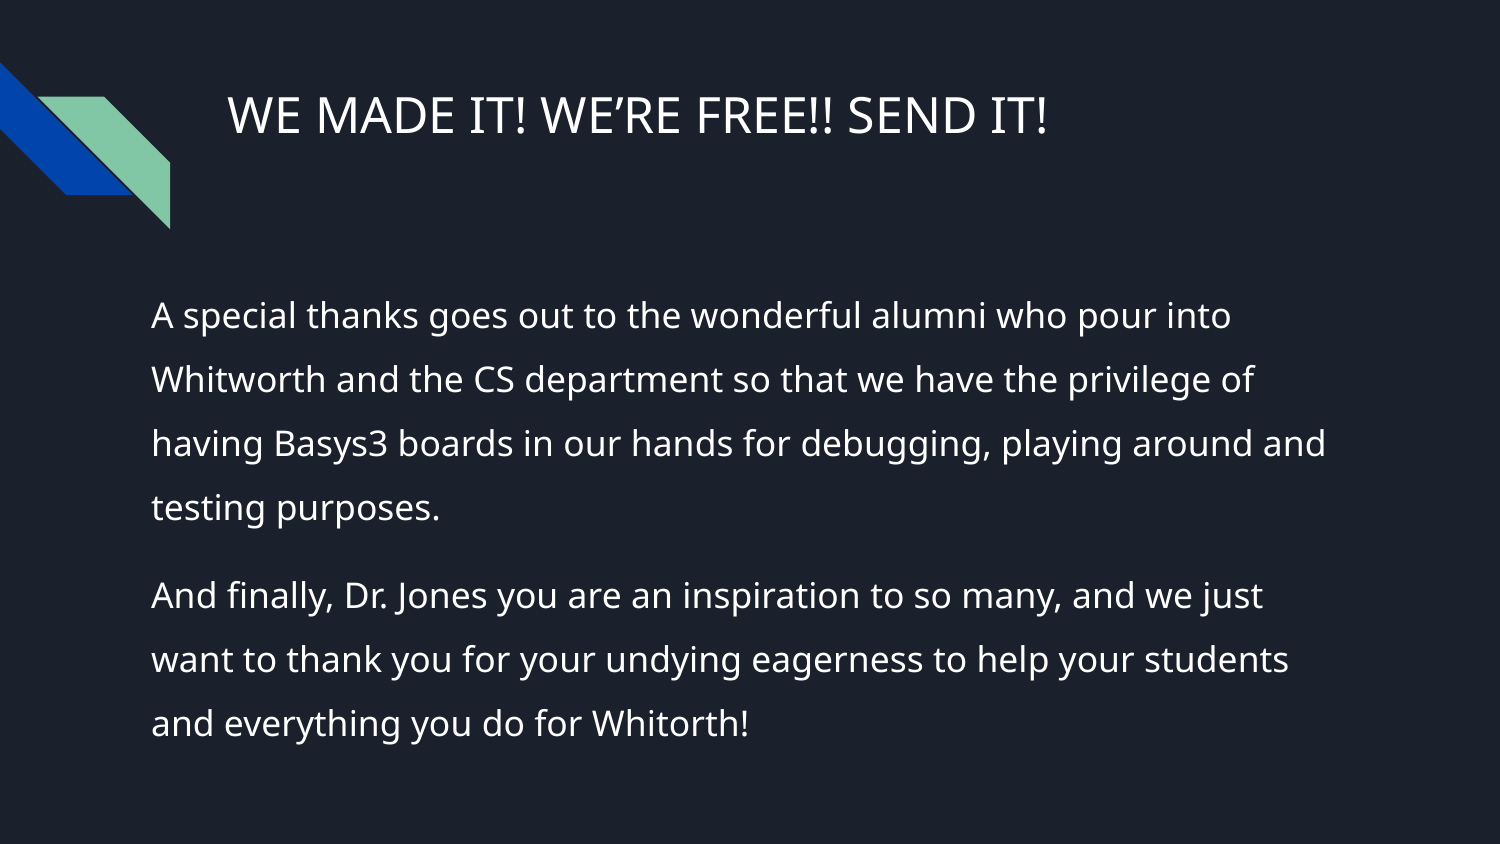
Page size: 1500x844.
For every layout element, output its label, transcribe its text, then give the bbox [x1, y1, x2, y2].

title WE MADE IT! WE’RE FREE!! SEND IT! [212, 64, 1368, 215]
list A special thanks goes out to the wonderful alumni who pour into Whitworth and the CS department so that we have the privilege of having Basys3 boards in our hands for debugging, playing around and testing purposes. And finally, Dr. Jones you are an inspiration to so many, and we just want to thank you for your undying eagerness to help your students and everything you do for Whitorth! CLASS OF 2021 [136, 257, 1368, 735]
